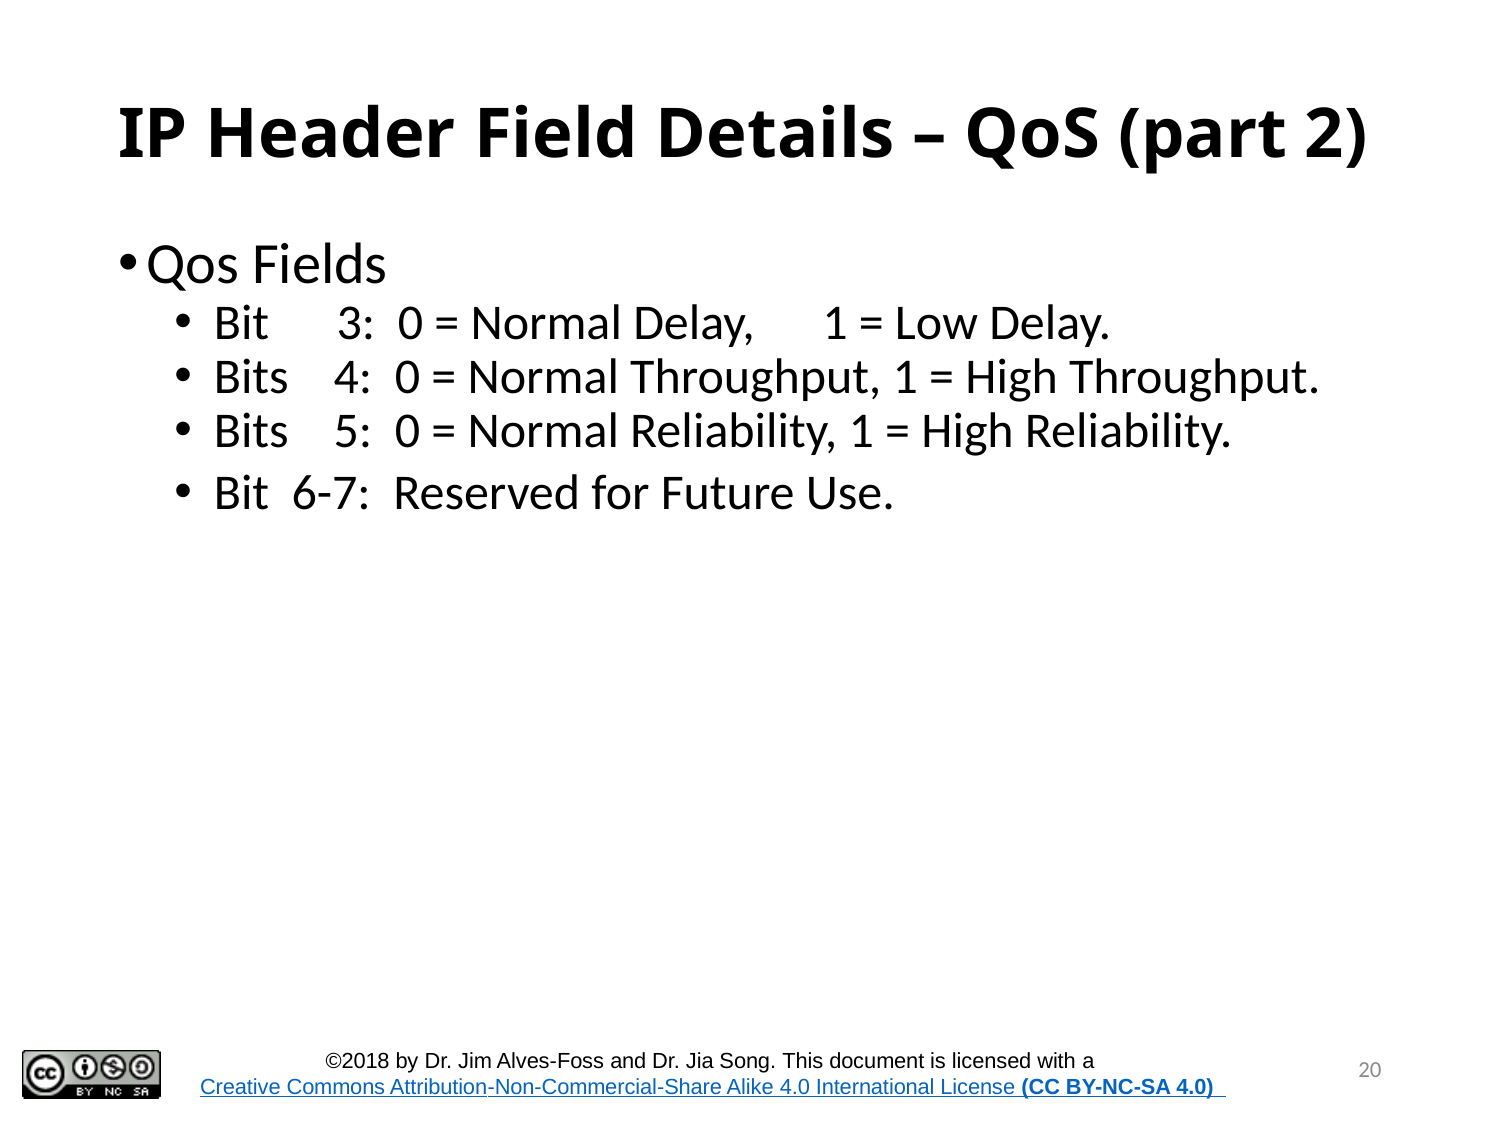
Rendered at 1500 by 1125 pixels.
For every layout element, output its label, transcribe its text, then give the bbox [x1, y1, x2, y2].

list Qos Fields Bit 3: 0 = Normal Delay, 1 = Low Delay. Bits 4: 0 = Normal Throughput, 1 = High Throughput. Bits 5: 0 = Normal Reliability, 1 = High Reliability. Bit 6-7: Reserved for Future Use. [102, 225, 1398, 1014]
title IP Header Field Details – QoS (part 2) [102, 59, 1398, 211]
slide_number 20 [1315, 1038, 1397, 1099]
picture [22, 1050, 161, 1099]
